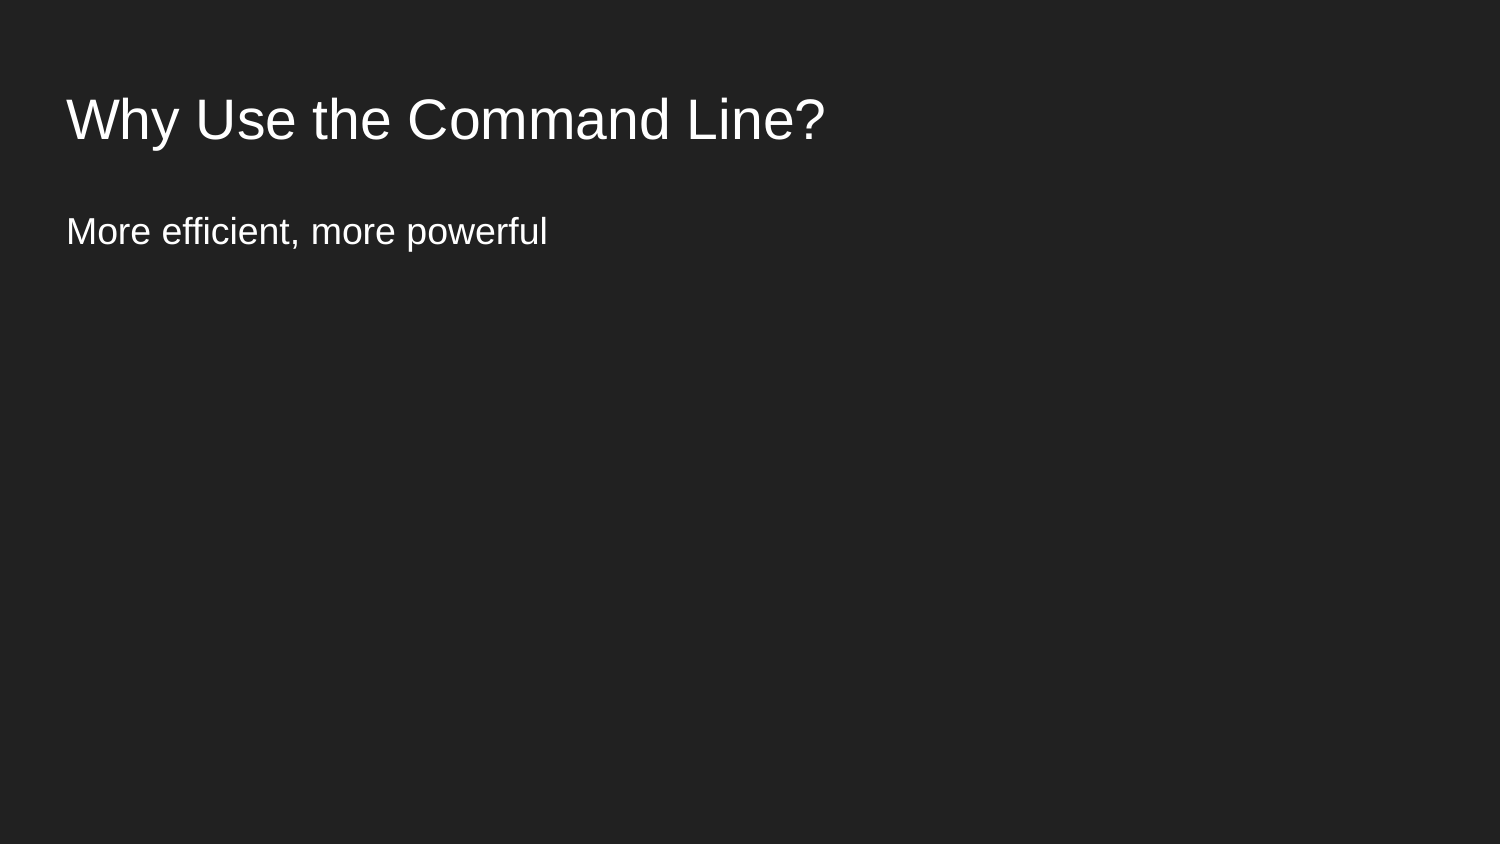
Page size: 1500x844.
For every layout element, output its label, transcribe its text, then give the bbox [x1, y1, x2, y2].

list More efficient, more powerful [51, 189, 1449, 750]
title Why Use the Command Line? [51, 72, 1449, 167]
